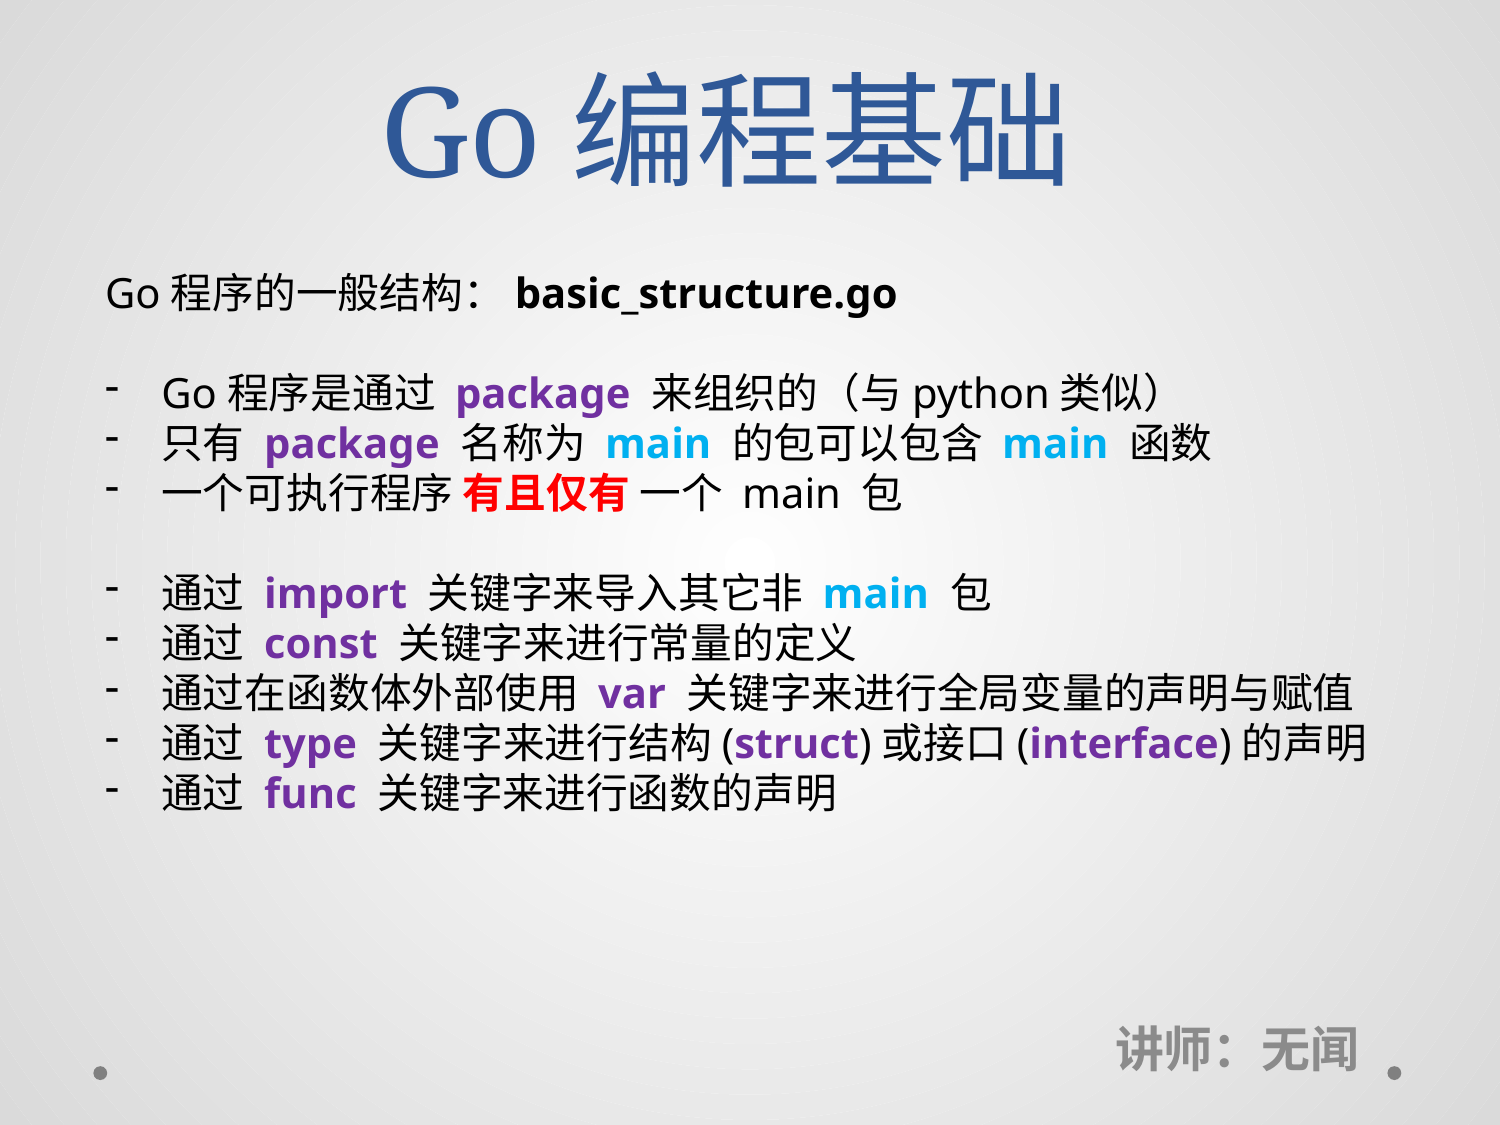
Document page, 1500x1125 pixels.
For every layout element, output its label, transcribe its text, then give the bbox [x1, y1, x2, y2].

subtitle 讲师：无闻 [1099, 1011, 1377, 1093]
text_box Go程序的一般结构：basic_structure.go Go程序是通过 package 来组织的（与python类似） 只有 package 名称为 main 的包可以包含 main 函数 一个可执行程序 有且仅有 一个 main 包 通过 import 关键字来导入其它非 main 包 通过 const 关键字来进行常量的定义 通过在函数体外部使用 var 关键字来进行全局变量的声明与赋值 通过 type 关键字来进行结构(struct)或接口(interface)的声明 通过 func 关键字来进行函数的声明 [90, 259, 1382, 825]
title Go编程基础 [242, 42, 1211, 210]
